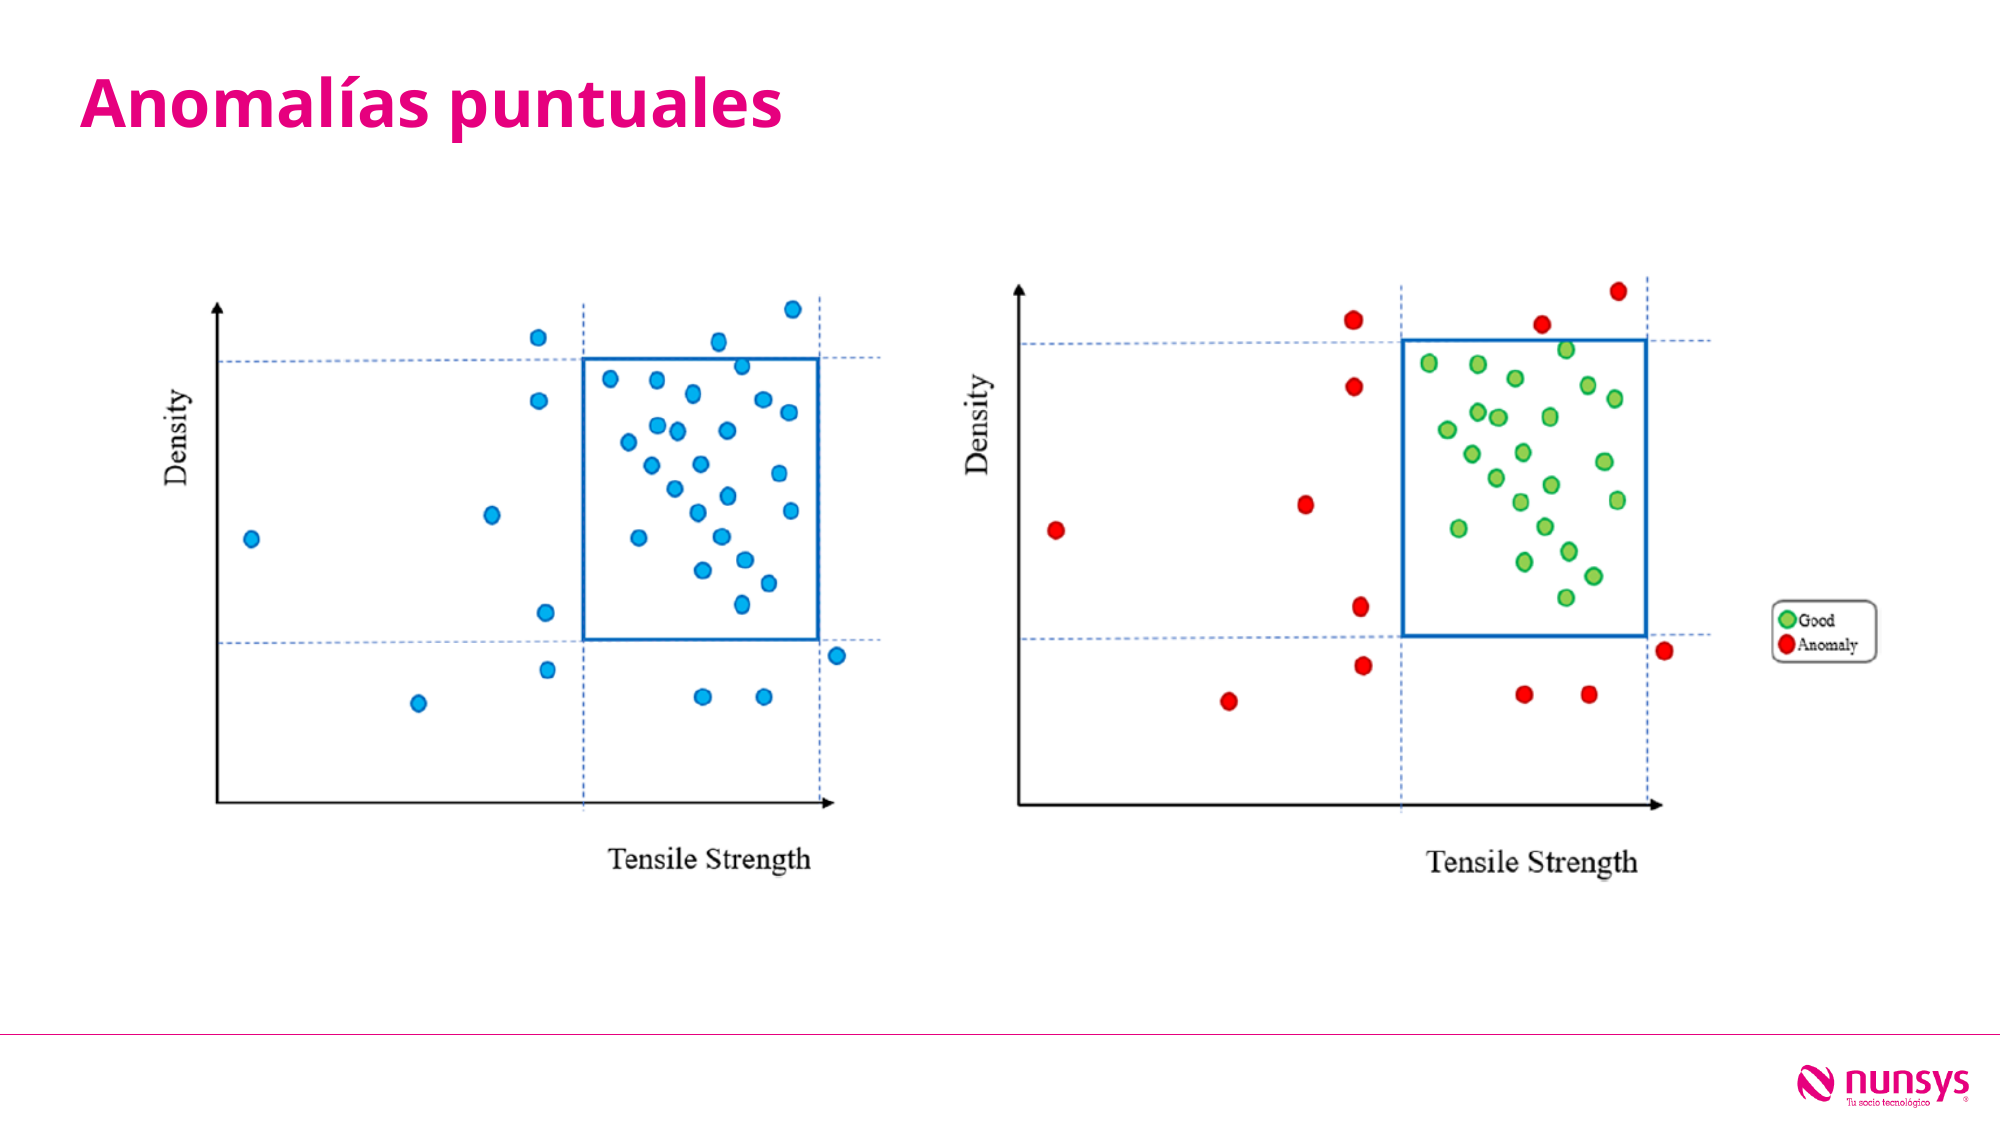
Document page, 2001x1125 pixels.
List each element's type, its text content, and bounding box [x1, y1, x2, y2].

text_box Anomalías puntuales [65, 53, 799, 149]
picture [1791, 1056, 1975, 1114]
picture [57, 244, 2000, 899]
